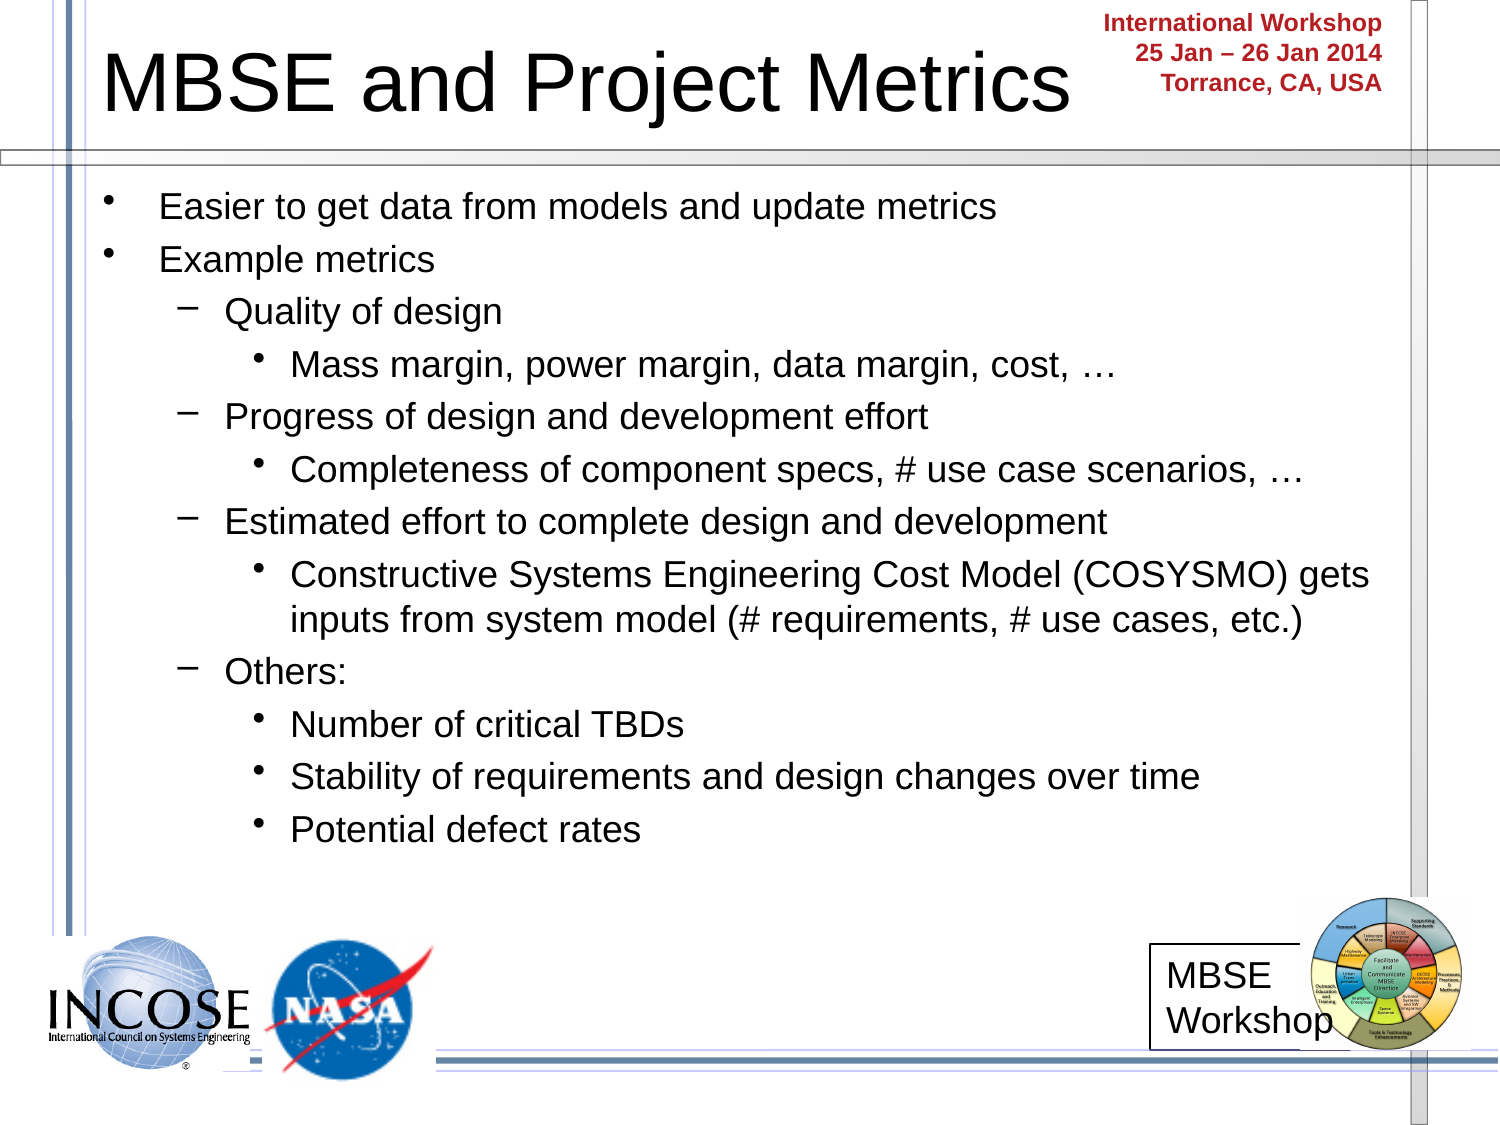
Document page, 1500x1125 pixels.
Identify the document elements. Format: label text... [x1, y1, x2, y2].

picture [262, 937, 436, 1084]
title MBSE and Project Metrics [75, 0, 1100, 157]
list Easier to get data from models and update metrics Example metrics Quality of design Mass margin, power margin, data margin, cost, … Progress of design and development effort Completeness of component specs, # use case scenarios, … Estimated effort to complete design and development Constructive Systems Engineering Cost Model (COSYSMO) gets inputs from system model (# requirements, # use cases, etc.) Others: Number of critical TBDs Stability of requirements and design changes over time Potential defect rates [87, 174, 1465, 1025]
picture [48, 936, 250, 1071]
